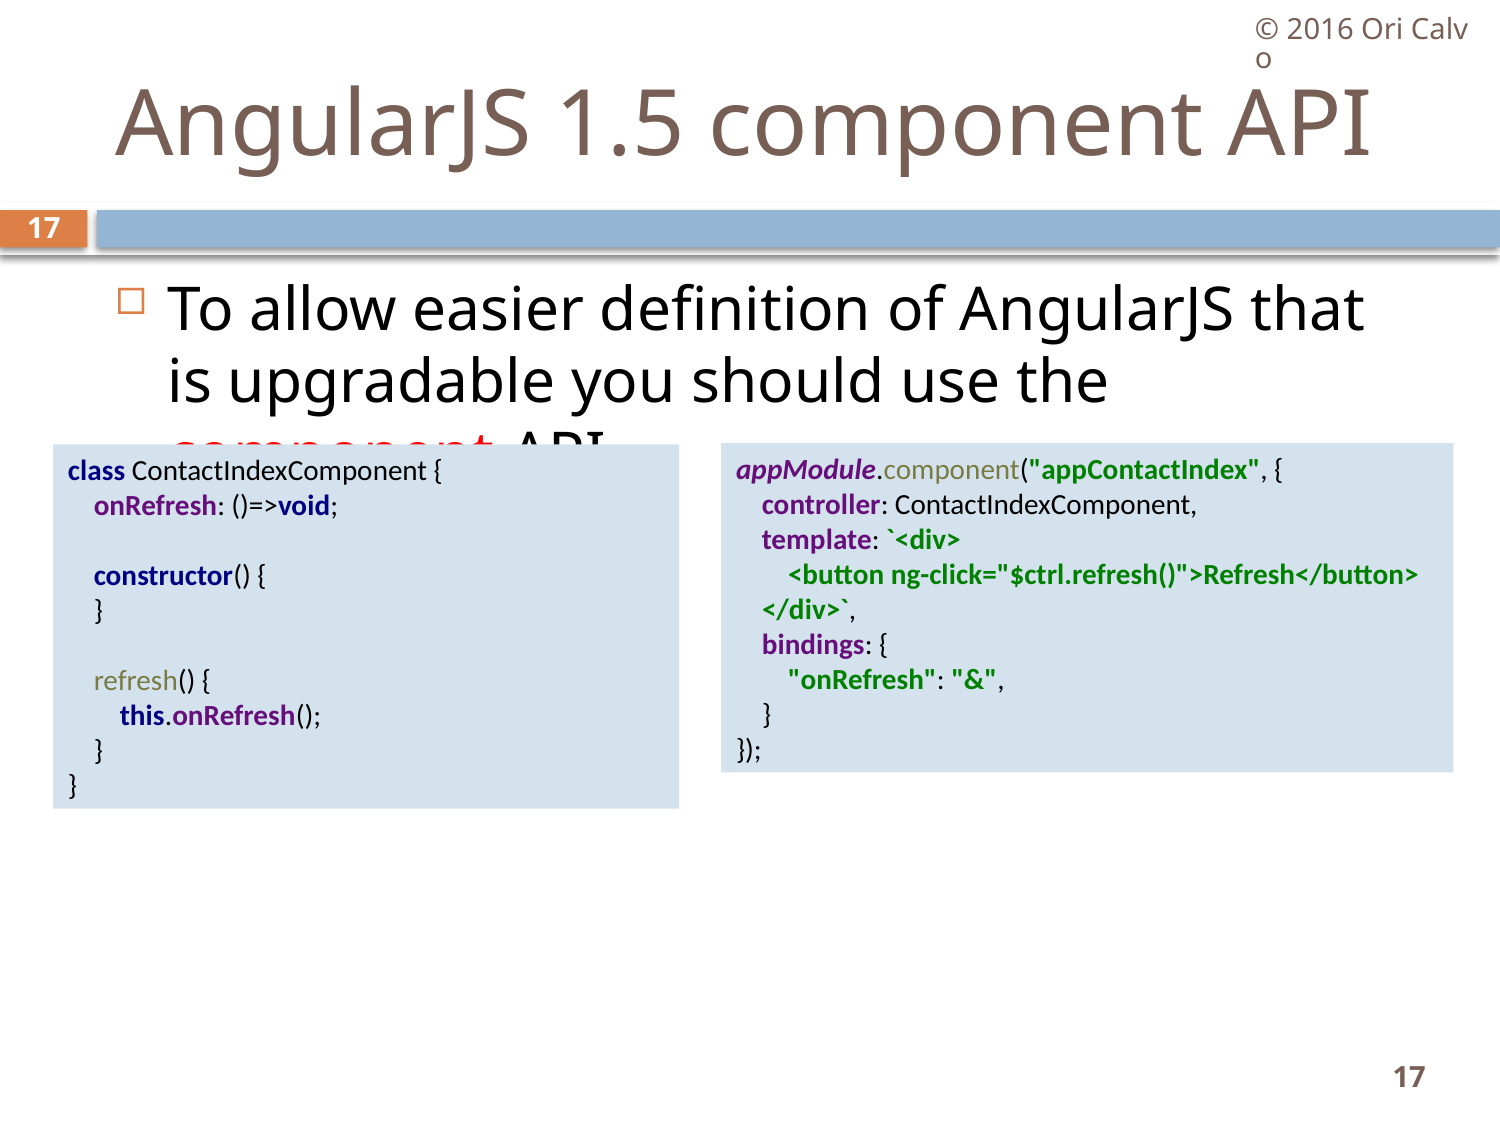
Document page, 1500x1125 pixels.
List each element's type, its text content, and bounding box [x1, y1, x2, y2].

text_box appModule.component("appContactIndex", { controller: ContactIndexComponent, template: `<div> <button ng-click="$ctrl.refresh()">Refresh</button> </div>`, bindings: { "onRefresh": "&", } }); [721, 443, 1454, 773]
slide_number 17 [0, 208, 88, 249]
list To allow easier definition of AngularJS that is upgradable you should use the component API [100, 262, 1438, 1000]
title AngularJS 1.5 component API [100, 37, 1438, 200]
footer © 2016 Ori Calvo [1240, 0, 1500, 60]
text_box class ContactIndexComponent { onRefresh: ()=>void; constructor() { } refresh() { this.onRefresh(); } } [53, 444, 680, 809]
